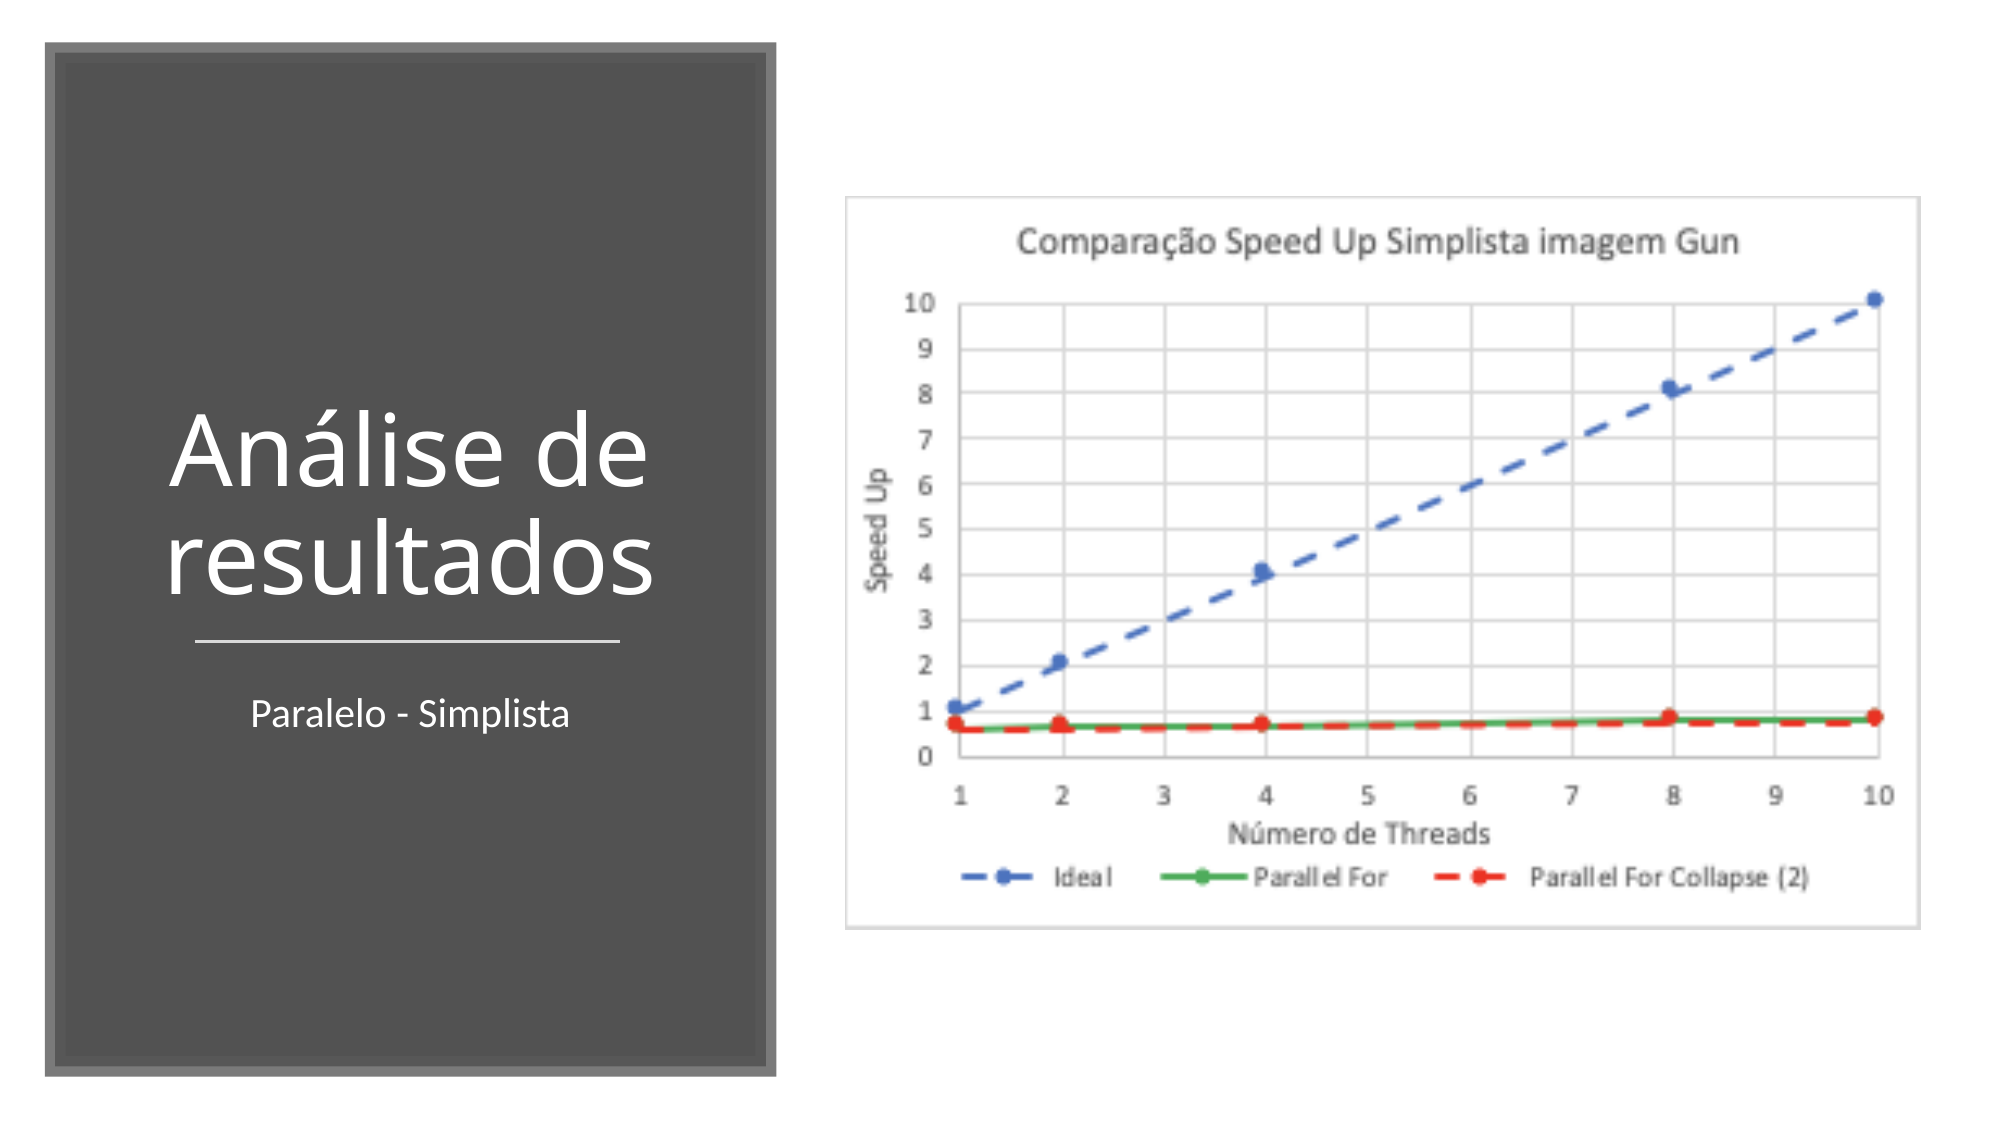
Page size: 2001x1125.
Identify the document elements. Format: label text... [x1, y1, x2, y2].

list Paralelo - Simplista [110, 684, 711, 935]
title Análise de resultados [110, 149, 711, 624]
text_box [54, 52, 767, 1067]
picture [845, 196, 1921, 930]
